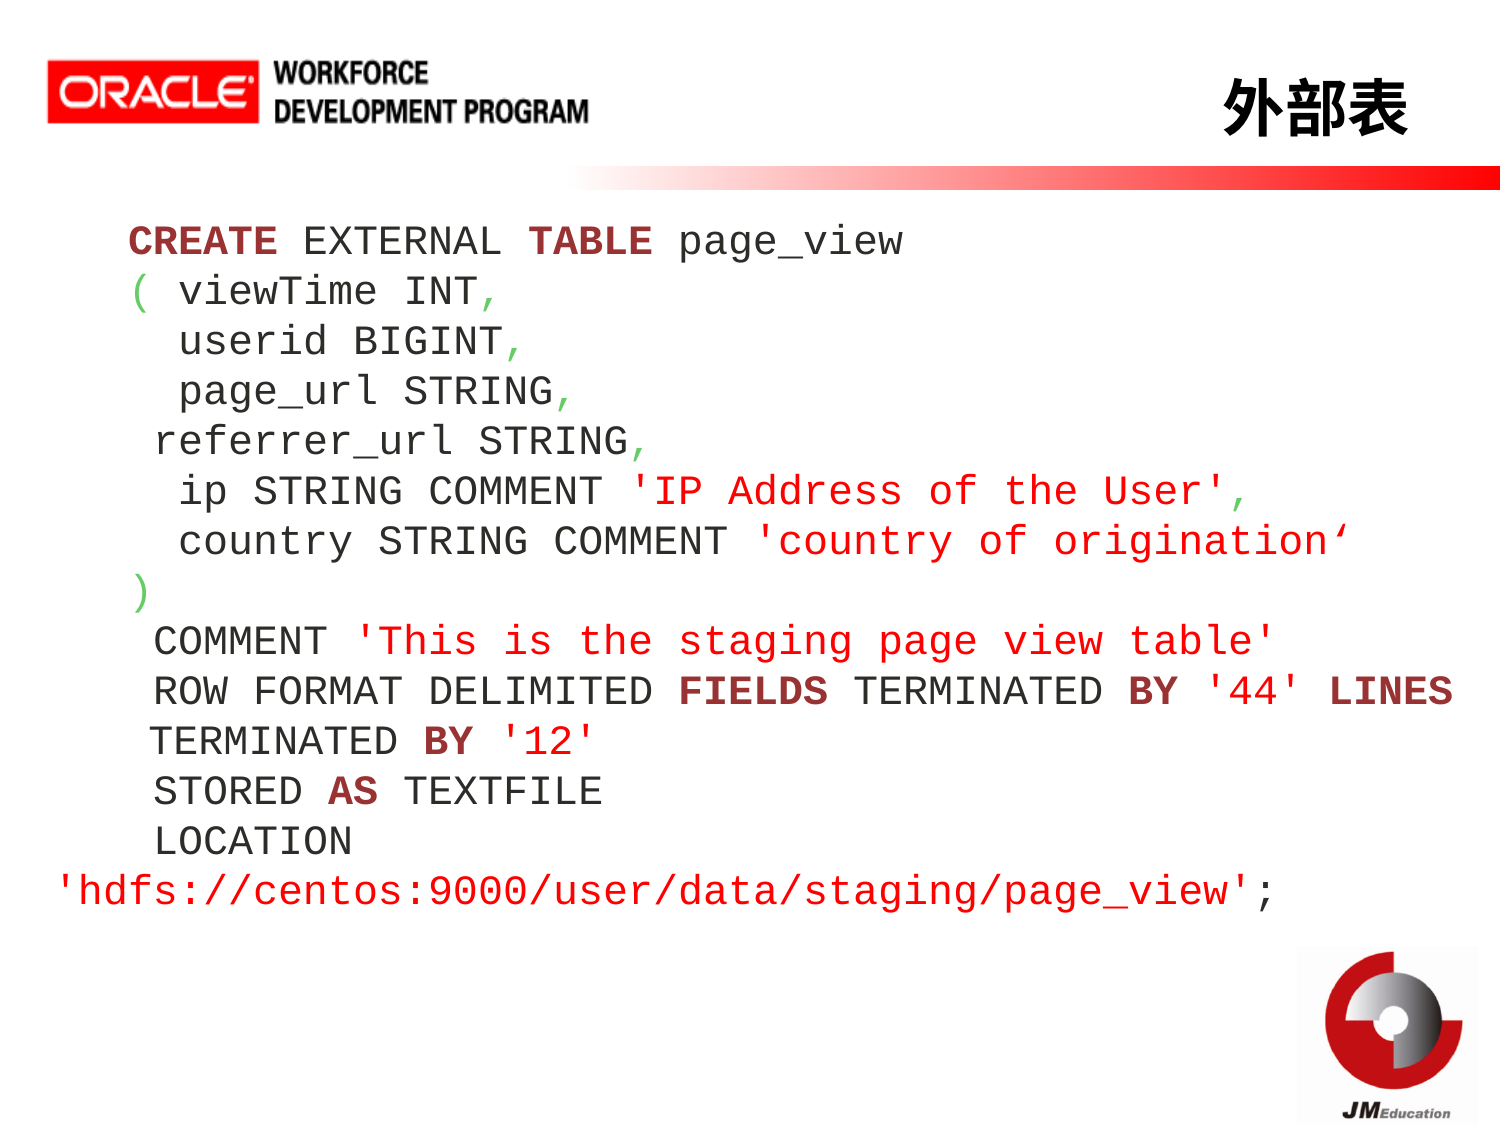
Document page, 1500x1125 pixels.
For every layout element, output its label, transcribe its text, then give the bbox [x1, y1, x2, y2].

text_box 外部表 [99, 37, 1425, 152]
picture [0, 0, 636, 186]
text_box CREATE EXTERNAL TABLE page_view ( viewTime INT, userid BIGINT, page_url STRING, referrer_url STRING, ip STRING COMMENT 'IP Address of the User', country STRING COMMENT 'country of origination‘ ) COMMENT 'This is the staging page view table' ROW FORMAT DELIMITED FIELDS TERMINATED BY '44' LINES TERMINATED BY '12' STORED AS TEXTFILE LOCATION 'hdfs://centos:9000/user/data/staging/page_view'; [26, 205, 1474, 920]
picture [1297, 947, 1478, 1125]
